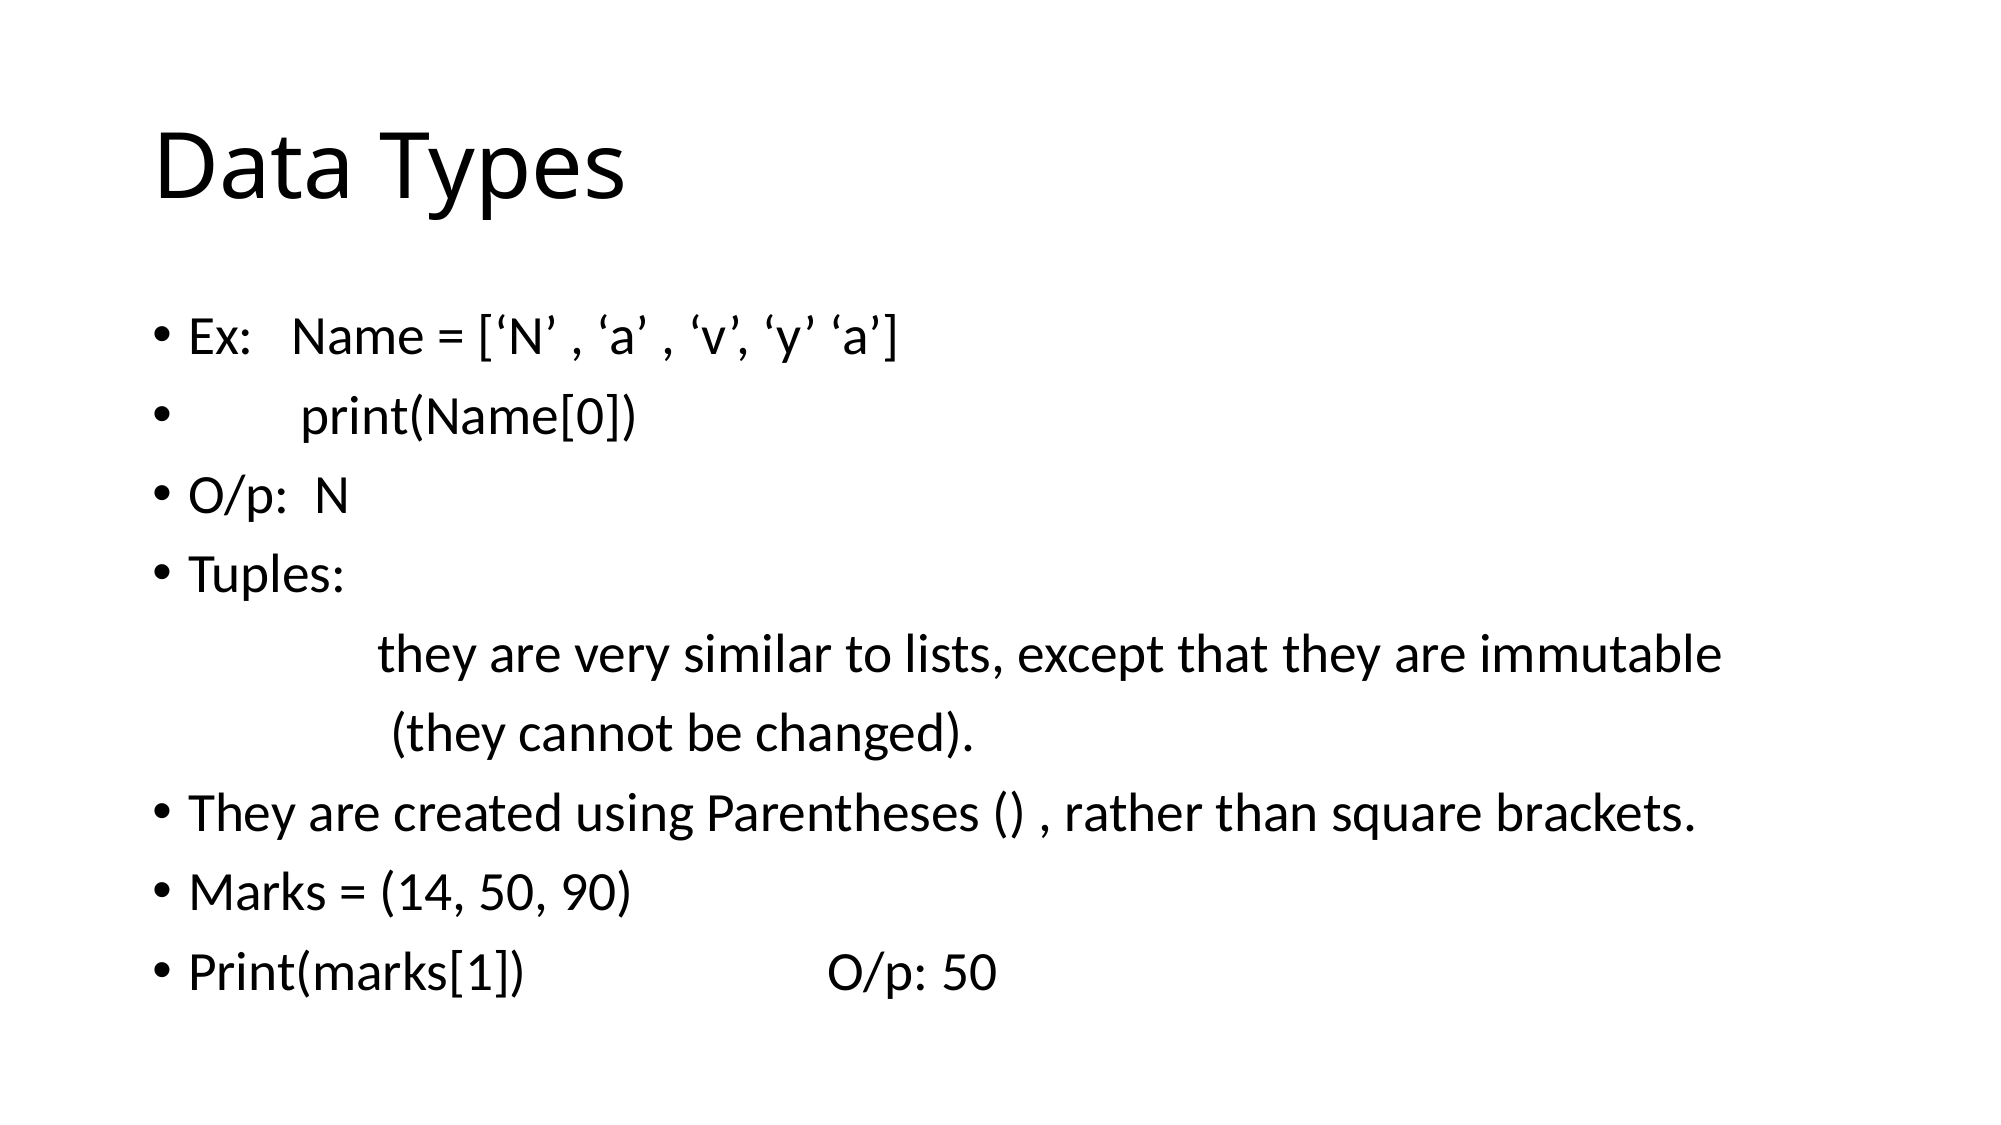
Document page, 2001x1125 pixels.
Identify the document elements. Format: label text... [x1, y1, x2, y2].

title Data Types [137, 59, 1863, 278]
list Ex: Name = [‘N’ , ‘a’ , ‘v’, ‘y’ ‘a’] print(Name[0]) O/p: N Tuples: they are very similar to lists, except that they are immutable (they cannot be changed). They are created using Parentheses () , rather than square brackets. Marks = (14, 50, 90) Print(marks[1]) O/p: 50 [137, 299, 1863, 1014]
